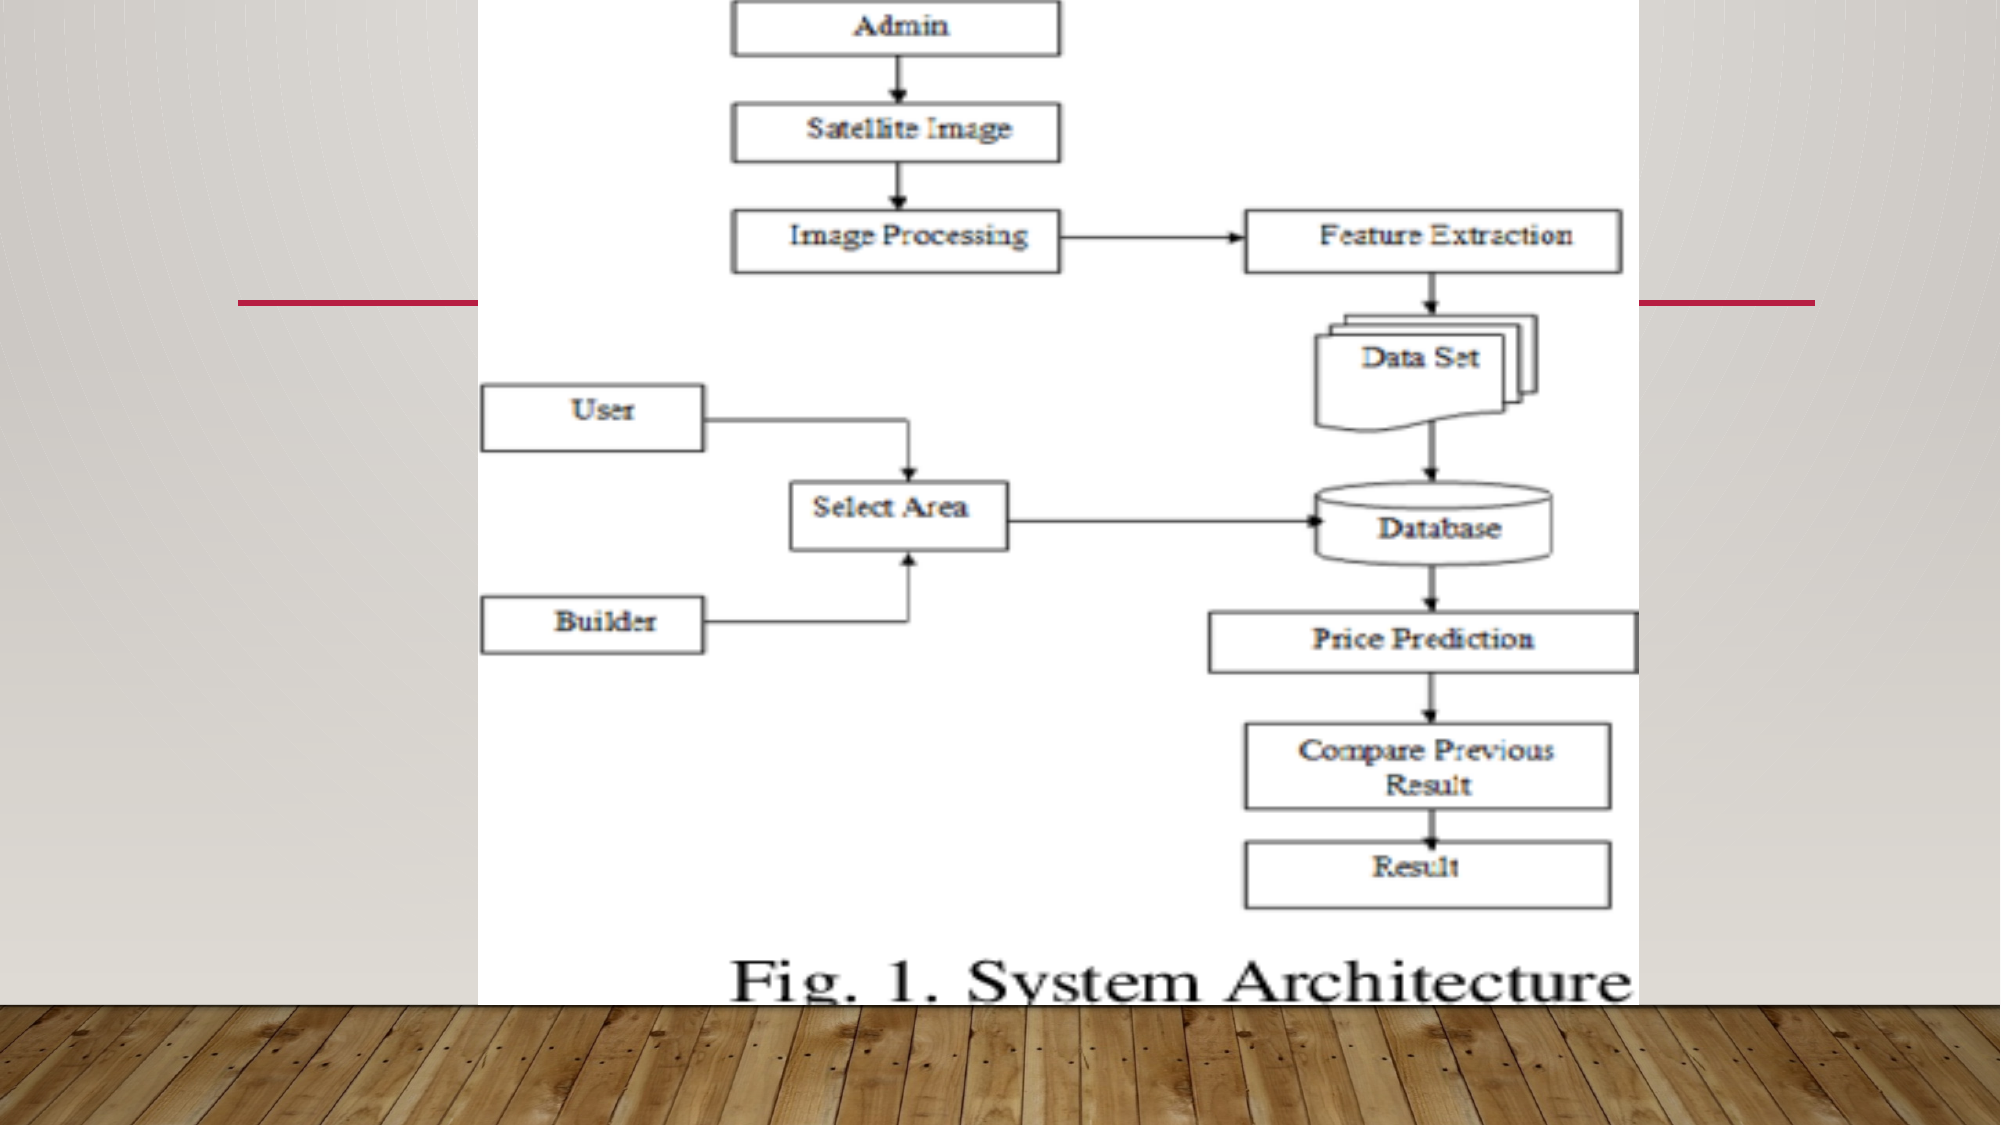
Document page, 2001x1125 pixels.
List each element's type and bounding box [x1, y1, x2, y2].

list [478, 0, 1639, 1005]
picture [0, 1005, 2000, 1125]
